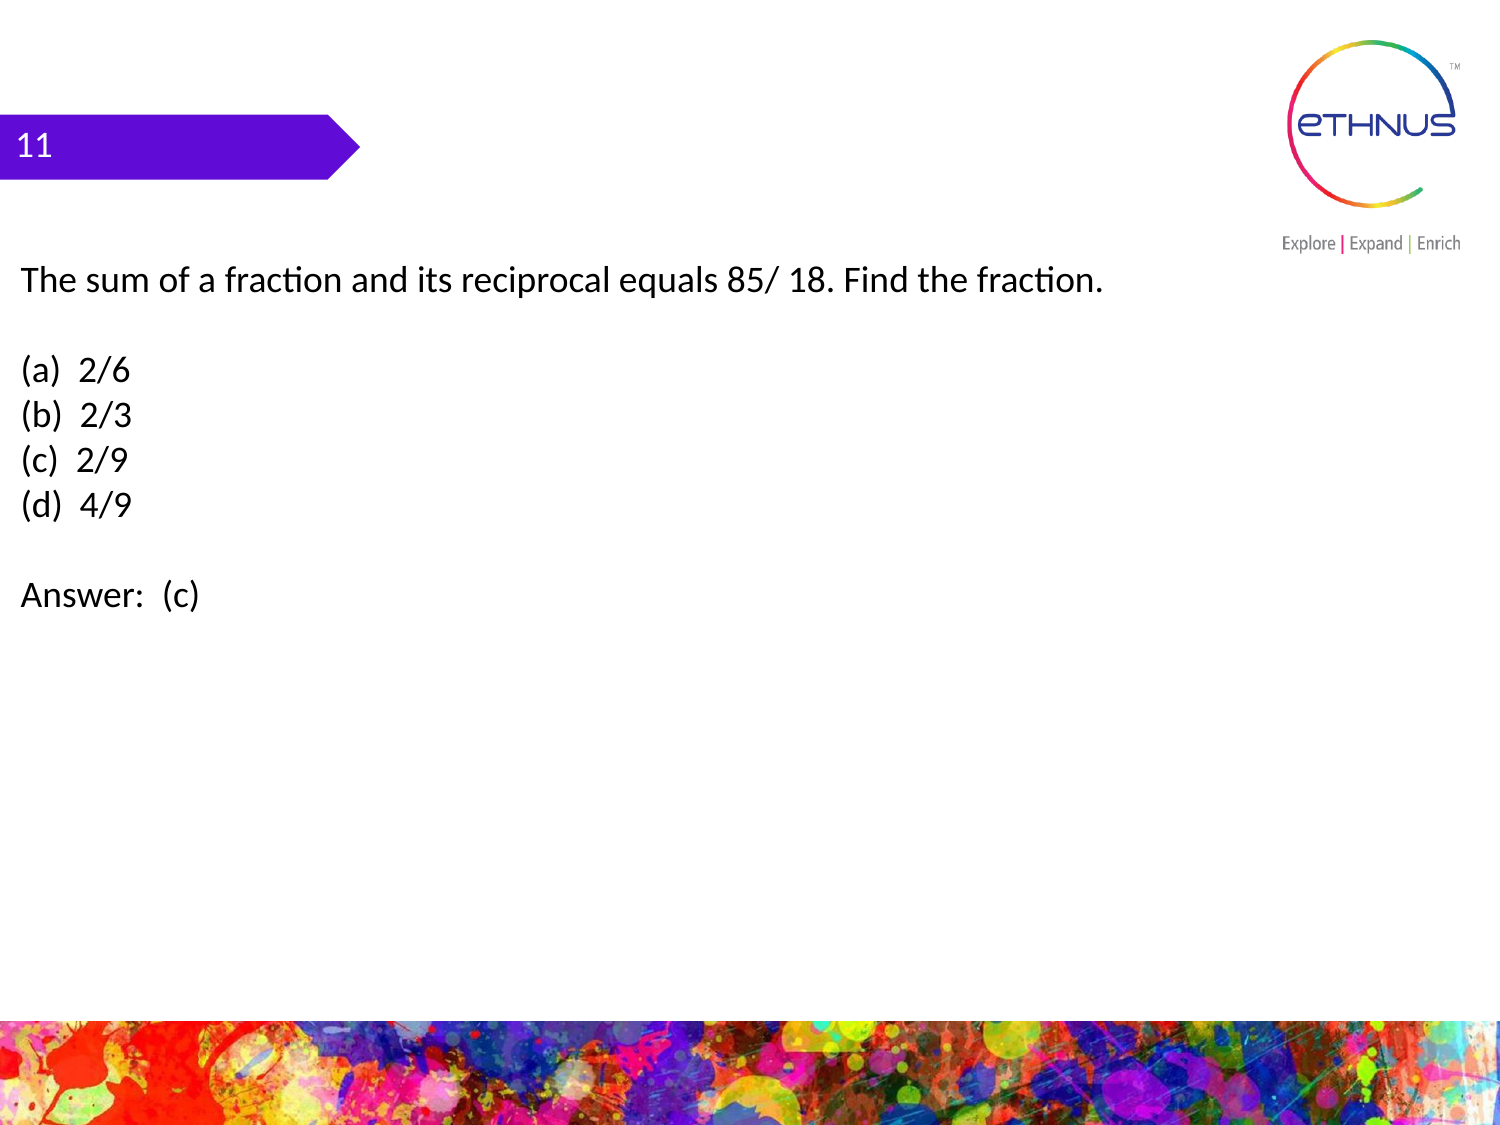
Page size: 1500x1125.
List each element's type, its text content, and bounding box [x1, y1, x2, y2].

picture [0, 1021, 1500, 1125]
list The sum of a fraction and its reciprocal equals 85/ 18. Find the fraction. (a) 2/6 (b) 2/3 (c) 2/9 (d) 4/9 Answer: (c) [0, 230, 1500, 666]
picture [1283, 40, 1460, 230]
list 11 [0, 114, 324, 177]
